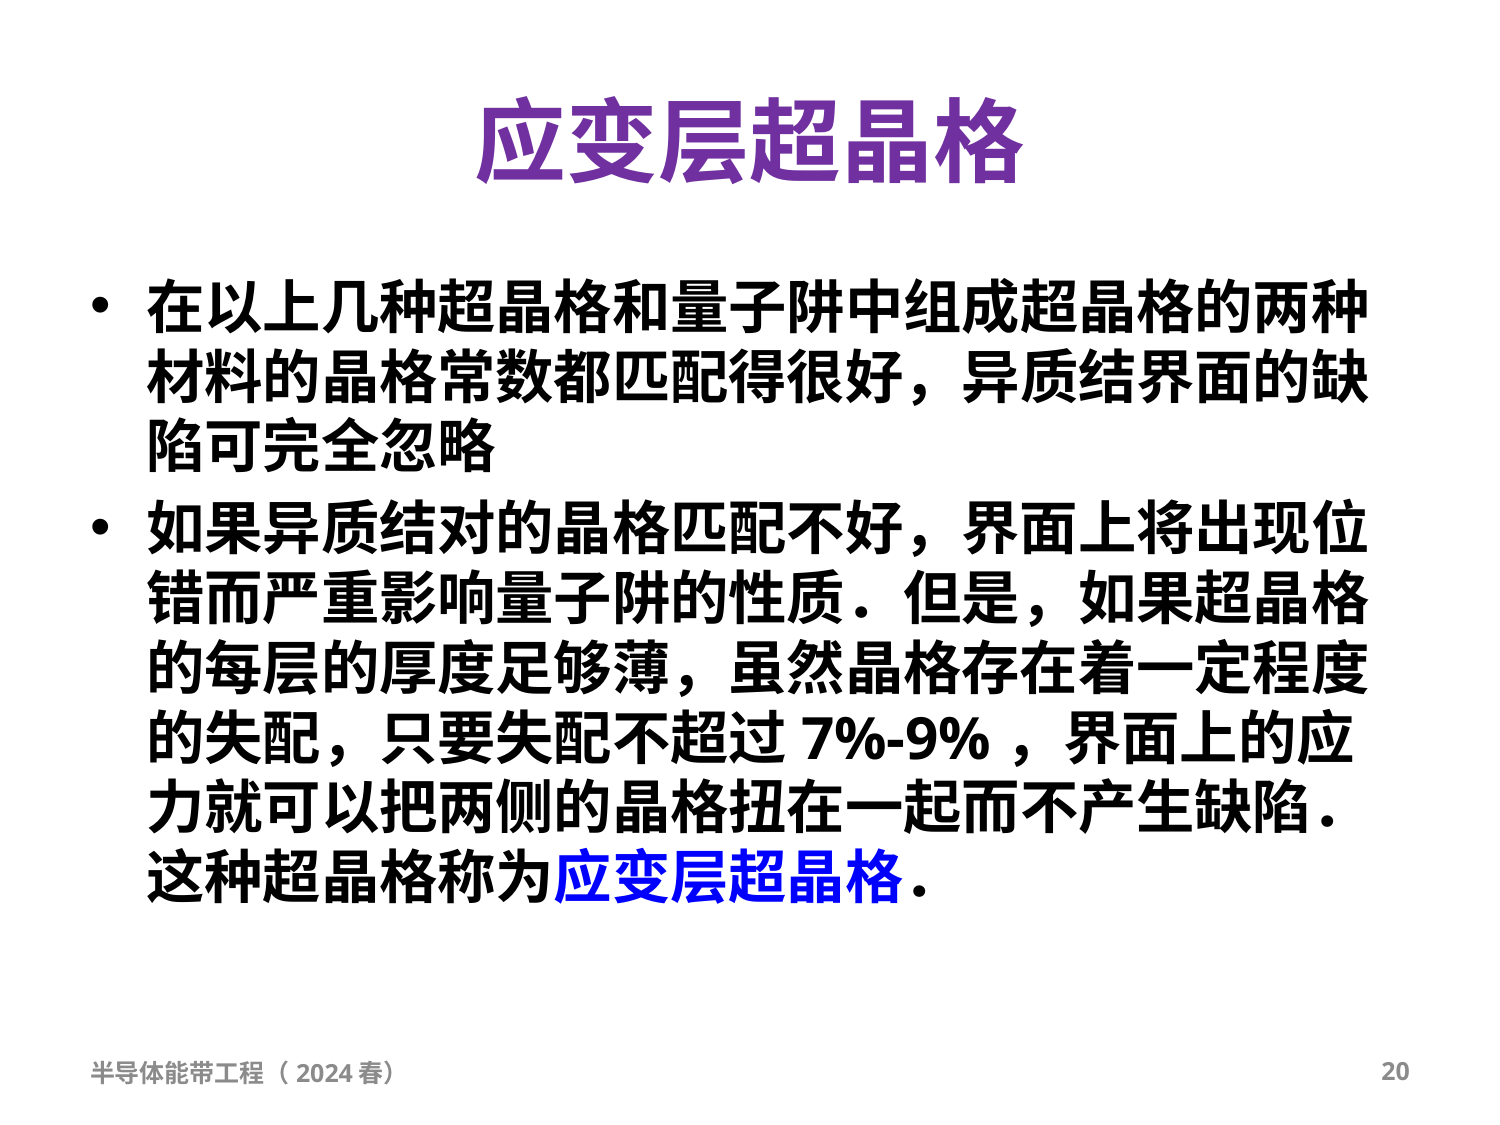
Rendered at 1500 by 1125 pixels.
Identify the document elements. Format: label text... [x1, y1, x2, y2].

slide_number 20 [1074, 1042, 1425, 1103]
list 在以上几种超晶格和量子阱中组成超晶格的两种材料的晶格常数都匹配得很好，异质结界面的缺陷可完全忽略 如果异质结对的晶格匹配不好，界面上将出现位错而严重影响量子阱的性质．但是，如果超晶格的每层的厚度足够薄，虽然晶格存在着一定程度的失配，只要失配不超过7%-9%，界面上的应力就可以把两侧的晶格扭在一起而不产生缺陷．这种超晶格称为应变层超晶格． [75, 262, 1425, 1005]
slide_number 半导体能带工程（2024春） [75, 1042, 425, 1103]
title 应变层超晶格 [75, 45, 1425, 233]
